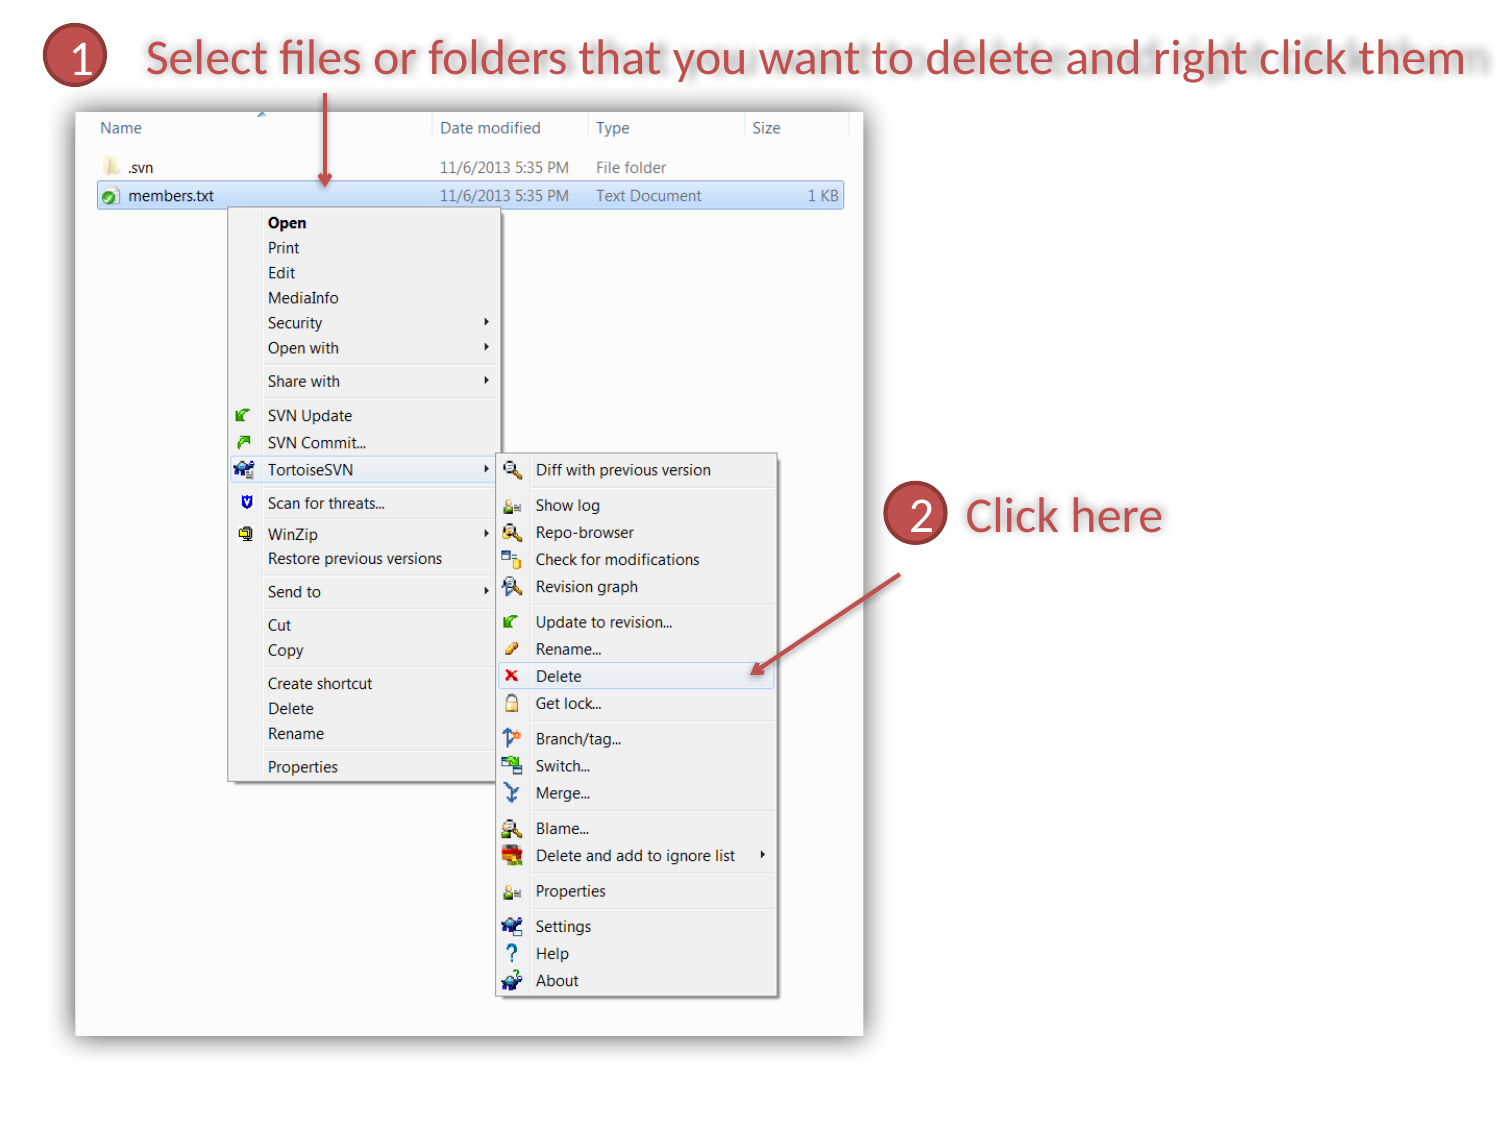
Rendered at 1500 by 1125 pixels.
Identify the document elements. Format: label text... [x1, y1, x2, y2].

text_box Click here [950, 474, 1179, 550]
text_box Select files or folders that you want to delete and right click them [131, 17, 1483, 92]
text_box 1 [42, 22, 108, 88]
text_box 2 [883, 480, 948, 545]
picture [74, 112, 864, 1037]
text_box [749, 573, 901, 676]
